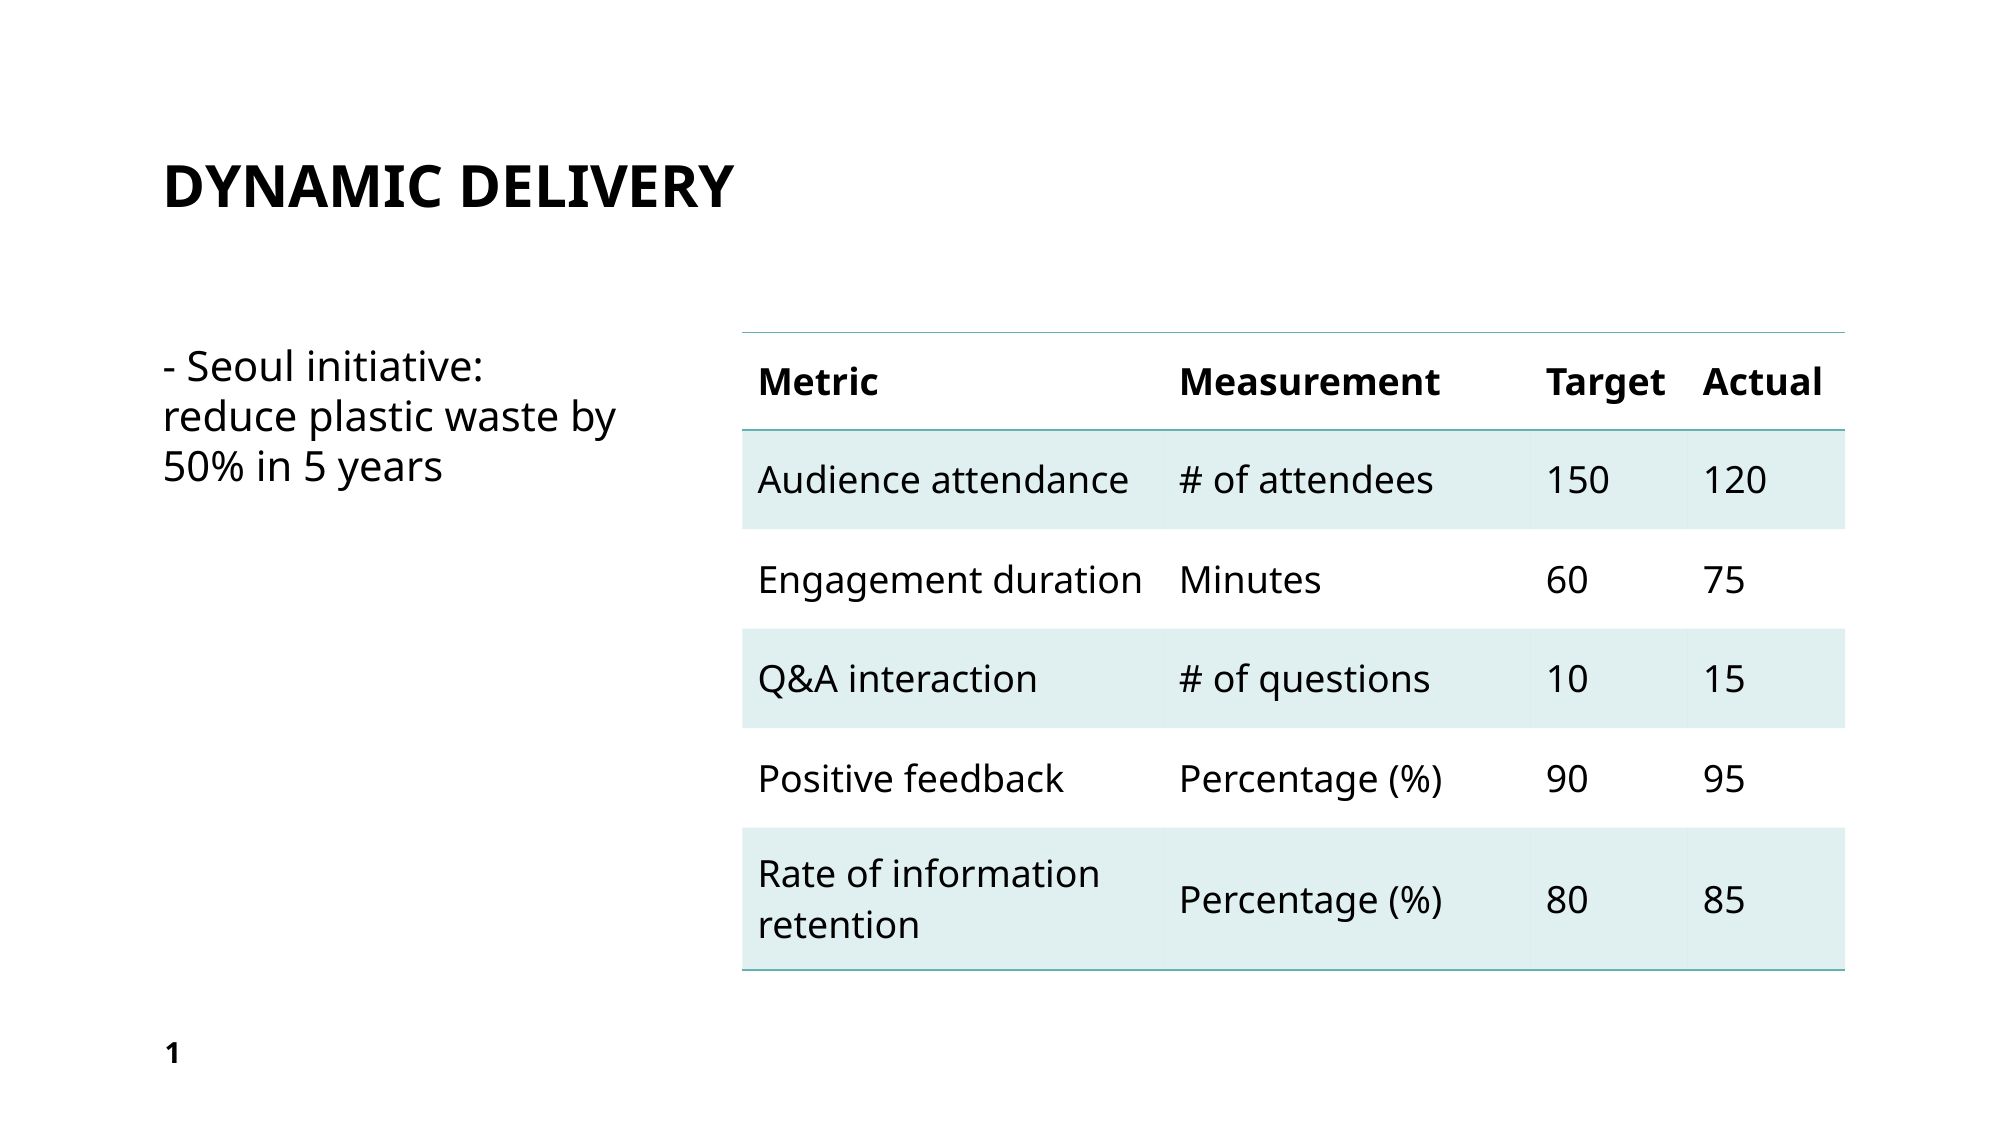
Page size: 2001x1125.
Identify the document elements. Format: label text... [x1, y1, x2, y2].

slide_number 1 [149, 1024, 345, 1085]
list - Seoul initiative: reduce plastic waste by 50% in 5 years [147, 332, 643, 973]
table_cell 60 [1531, 529, 1688, 629]
table_cell Audience attendance [742, 431, 1164, 529]
table_cell Percentage (%) [1164, 828, 1531, 969]
table_cell 90 [1531, 728, 1688, 828]
table_cell Minutes [1164, 529, 1531, 629]
table_cell 75 [1688, 529, 1845, 629]
table_header Actual [1688, 333, 1845, 429]
table_cell Rate of information retention [742, 828, 1164, 969]
table_cell # of attendees [1164, 431, 1531, 529]
table_cell Engagement duration [742, 529, 1164, 629]
table_cell 80 [1531, 828, 1688, 969]
table_header Target [1531, 333, 1688, 429]
table_cell Percentage (%) [1164, 728, 1531, 828]
table_header Measurement [1164, 333, 1531, 429]
table_cell 120 [1688, 431, 1845, 529]
table_cell 15 [1688, 629, 1845, 728]
table_cell # of questions [1164, 629, 1531, 728]
table_header Metric [742, 333, 1164, 429]
table_cell Positive feedback [742, 728, 1164, 828]
table_cell 85 [1688, 828, 1845, 969]
table_cell 95 [1688, 728, 1845, 828]
title Dynamic delivery [147, 22, 1160, 228]
table_cell 150 [1531, 431, 1688, 529]
table_cell 10 [1531, 629, 1688, 728]
table_cell Q&A interaction [742, 629, 1164, 728]
